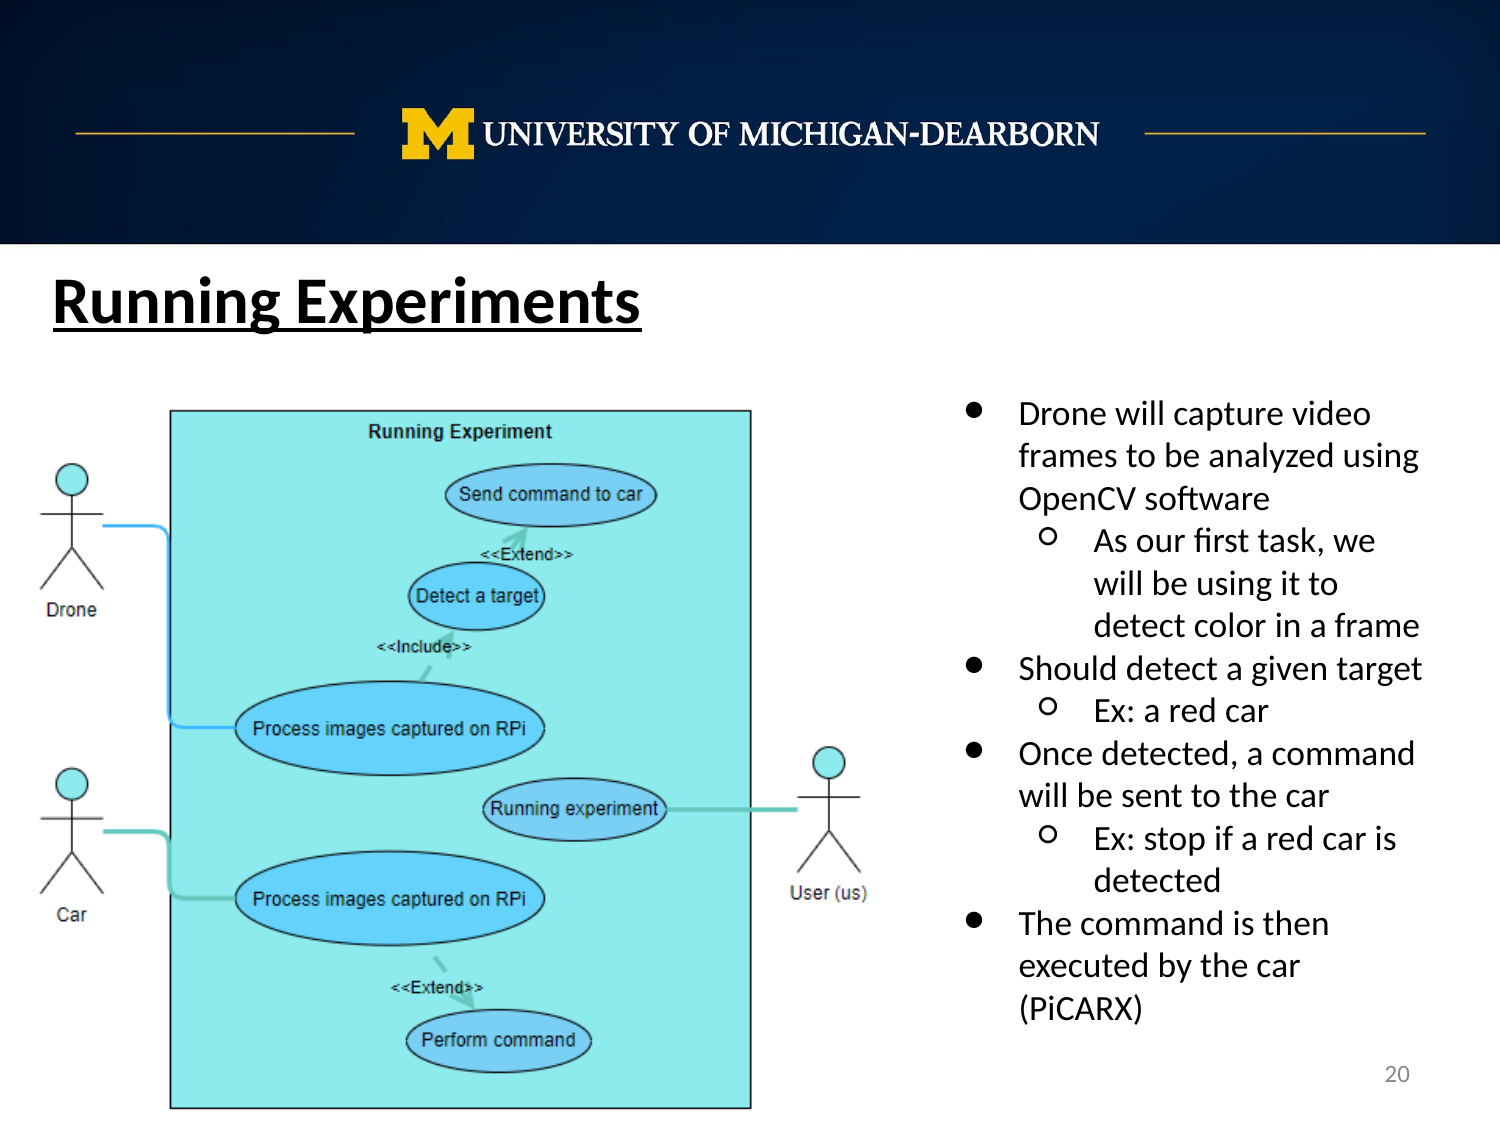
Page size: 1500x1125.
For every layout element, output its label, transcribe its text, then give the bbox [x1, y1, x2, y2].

slide_number ‹#› [1074, 1043, 1425, 1103]
list Running Experiments [37, 249, 1463, 1057]
text_box Drone will capture video frames to be analyzed using OpenCV software As our first task, we will be using it to detect color in a frame Should detect a given target Ex: a red car Once detected, a command will be sent to the car Ex: stop if a red car is detected The command is then executed by the car (PiCARX) [928, 374, 1447, 1043]
picture [0, 0, 1500, 1125]
